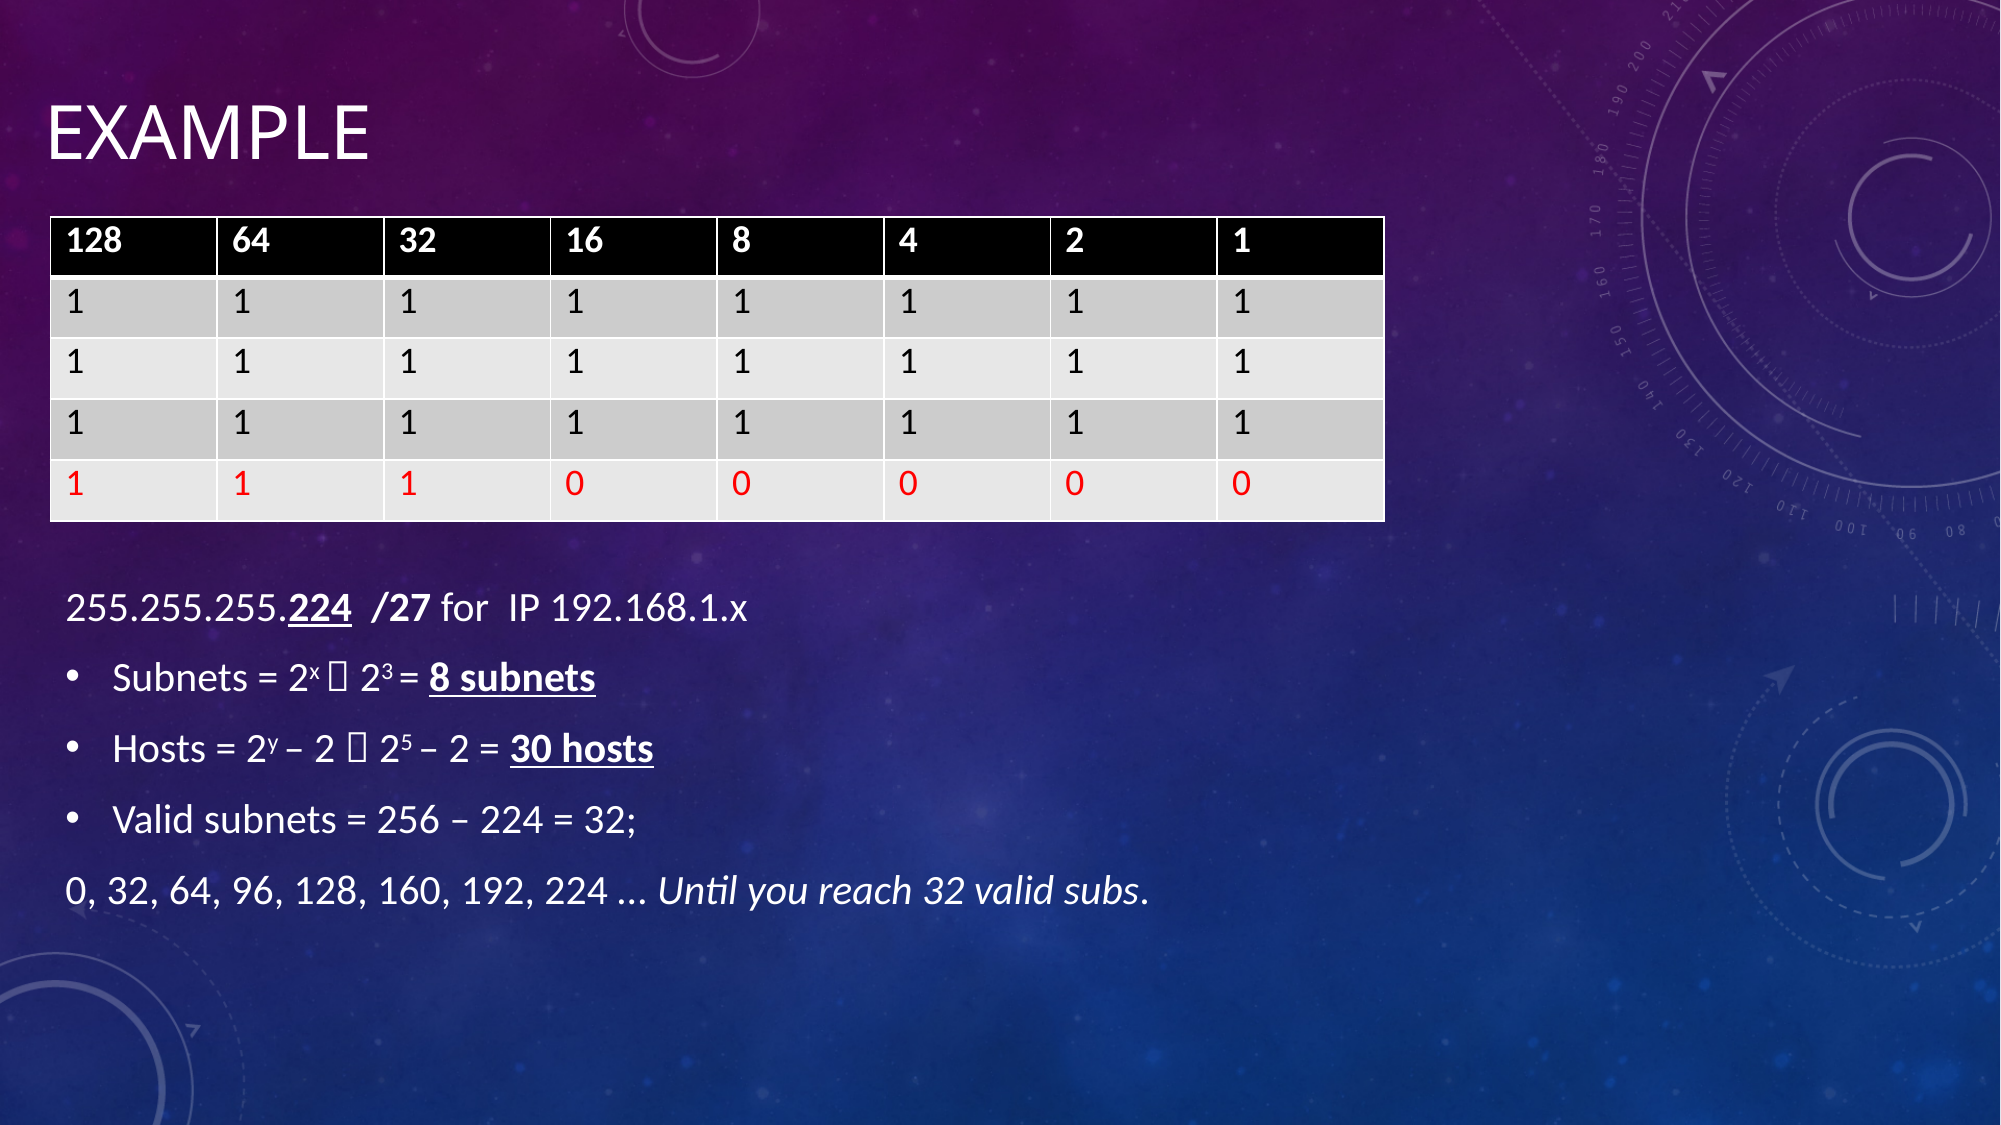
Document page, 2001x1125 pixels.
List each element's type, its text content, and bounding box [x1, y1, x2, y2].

table_cell 0 [1218, 461, 1383, 520]
table_cell 1 [1218, 280, 1383, 337]
table_cell 1 [718, 280, 883, 337]
table_header 4 [885, 218, 1050, 275]
table_cell 1 [385, 400, 550, 459]
table_cell 1 [1218, 339, 1383, 398]
list 255.255.255.224 /27 for IP 192.168.1.x Subnets = 2x  23 = 8 subnets Hosts = 2y – 2  25 – 2 = 30 hosts Valid subnets = 256 – 224 = 32; 0, 32, 64, 96, 128, 160, 192, 224 … Until you reach 32 valid subs. [50, 543, 1713, 1015]
title Example [29, 10, 1692, 249]
table_cell 1 [218, 400, 383, 459]
table_cell 1 [1051, 400, 1216, 459]
table_cell 0 [551, 461, 716, 520]
picture [0, 0, 2001, 1125]
table_header 1 [1218, 218, 1383, 275]
table_cell 0 [718, 461, 883, 520]
table_header 64 [218, 218, 383, 275]
table_header 32 [385, 218, 550, 275]
table_cell 1 [385, 461, 550, 520]
table_cell 1 [385, 280, 550, 337]
table_header 8 [718, 218, 883, 275]
table_header 128 [51, 218, 216, 275]
table_cell 0 [885, 461, 1050, 520]
table_cell 1 [551, 339, 716, 398]
table_cell 0 [1051, 461, 1216, 520]
table_cell 1 [218, 280, 383, 337]
table_cell 1 [51, 339, 216, 398]
table_cell 1 [51, 400, 216, 459]
table_cell 1 [885, 400, 1050, 459]
table_cell 1 [1218, 400, 1383, 459]
table_cell 1 [885, 339, 1050, 398]
table_header 2 [1051, 218, 1216, 275]
table_cell 1 [218, 461, 383, 520]
table_cell 1 [1051, 280, 1216, 337]
table_cell 1 [718, 339, 883, 398]
table_cell 1 [718, 400, 883, 459]
table_cell 1 [385, 339, 550, 398]
table_cell 1 [218, 339, 383, 398]
table_header 16 [551, 218, 716, 275]
table_cell 1 [551, 400, 716, 459]
table_cell 1 [885, 280, 1050, 337]
table_cell 1 [1051, 339, 1216, 398]
table_cell 1 [51, 280, 216, 337]
table_cell 1 [551, 280, 716, 337]
table_cell 1 [51, 461, 216, 520]
